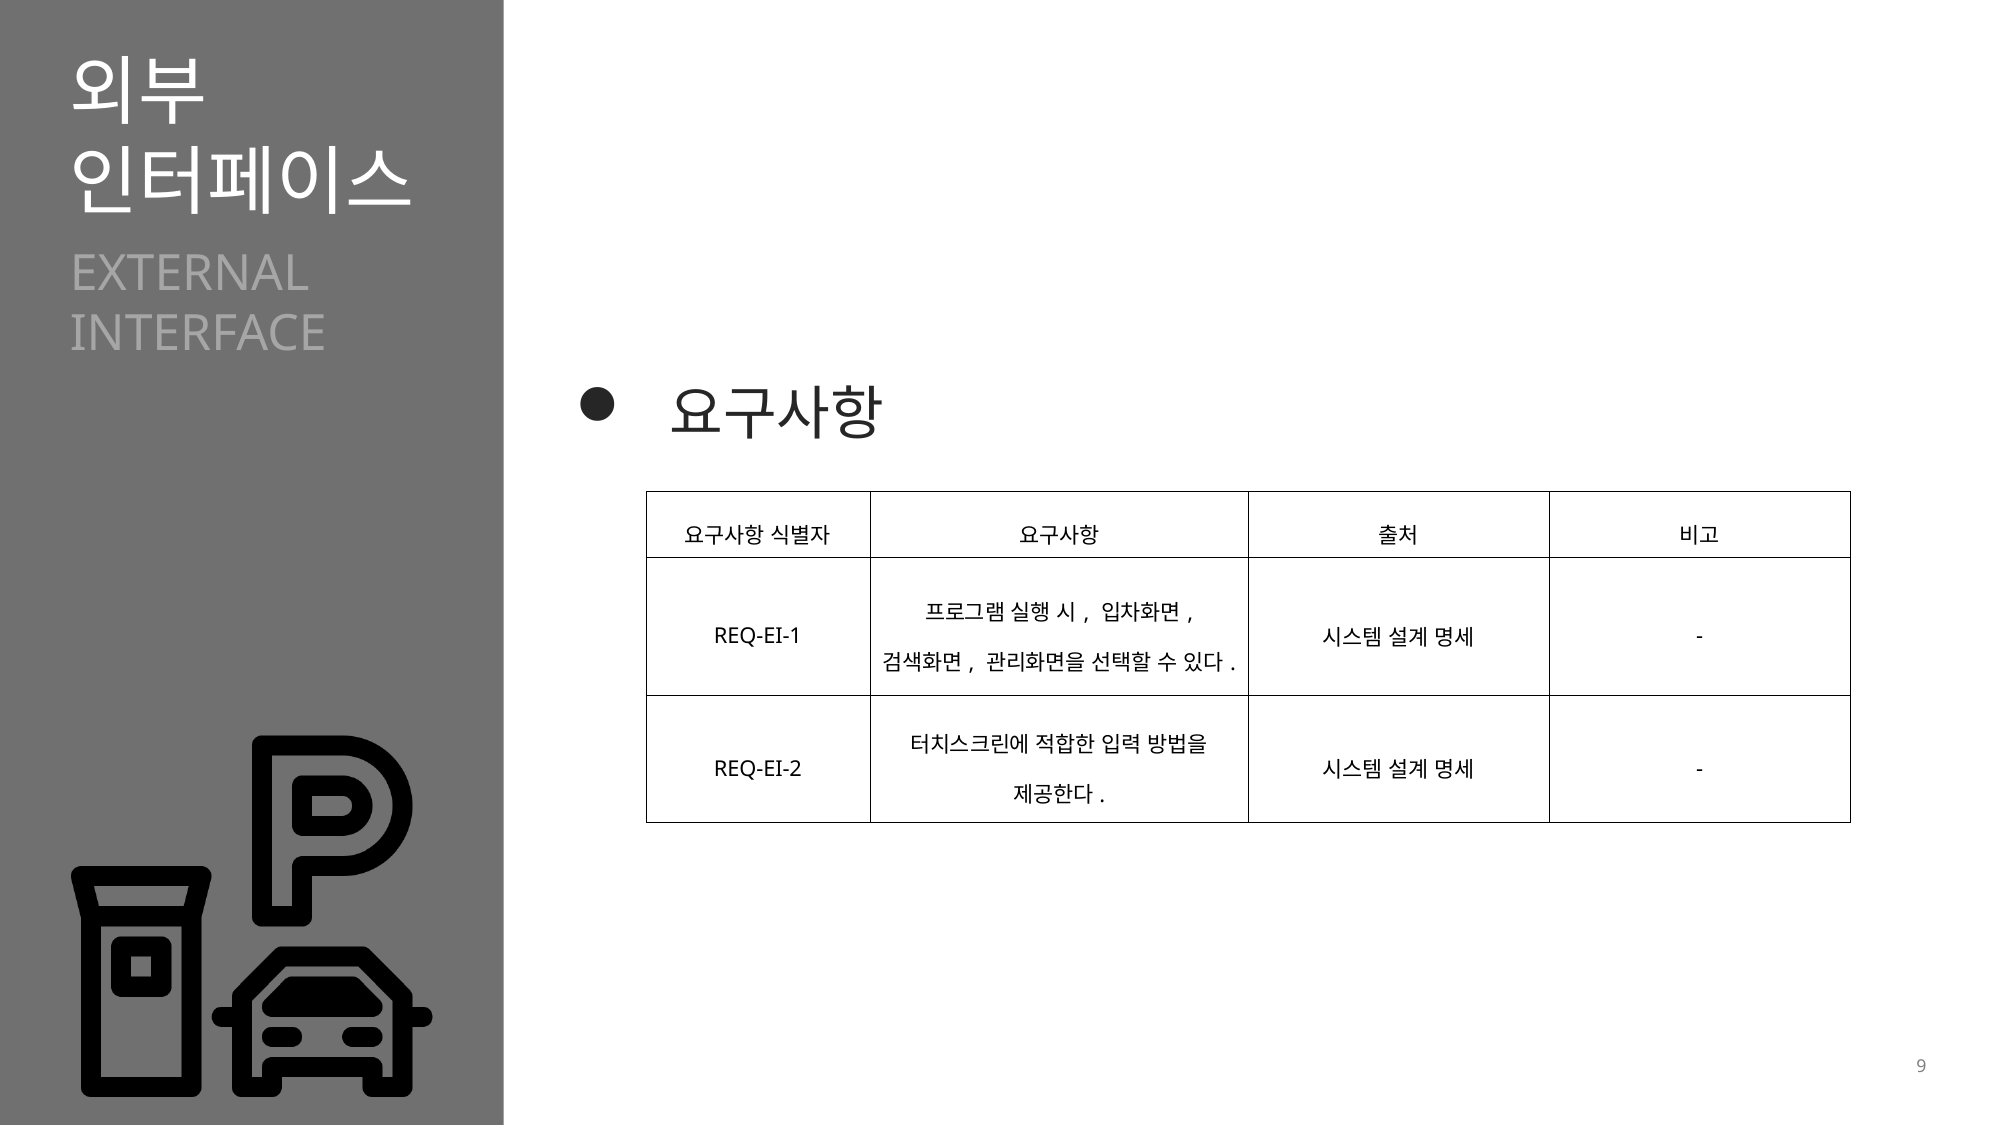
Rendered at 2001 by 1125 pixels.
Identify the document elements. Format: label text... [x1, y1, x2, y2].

table_cell - [1550, 558, 1850, 695]
table_cell 시스템 설계 명세 [1249, 558, 1549, 695]
text_box 요구사항 [560, 368, 1168, 454]
text_box 외부 인터페이스 [54, 35, 1189, 231]
table_header 비고 [1550, 492, 1850, 557]
table_cell REQ-EI-1 [647, 558, 870, 695]
text_box EXTERNAL INTERFACE [55, 232, 504, 368]
table_cell 터치스크린에 적합한 입력 방법을 제공한다. [871, 696, 1248, 822]
table_cell REQ-EI-2 [647, 696, 870, 822]
table_cell - [1550, 696, 1850, 822]
table_cell 프로그램 실행 시, 입차화면, 검색화면, 관리화면을 선택할 수 있다. [871, 558, 1248, 695]
table_header 출처 [1249, 492, 1549, 557]
table_header 요구사항 [871, 492, 1248, 557]
text_box [0, 0, 506, 1125]
table_cell 시스템 설계 명세 [1249, 696, 1549, 822]
picture [17, 715, 487, 1117]
table_header 요구사항 식별자 [647, 492, 870, 557]
